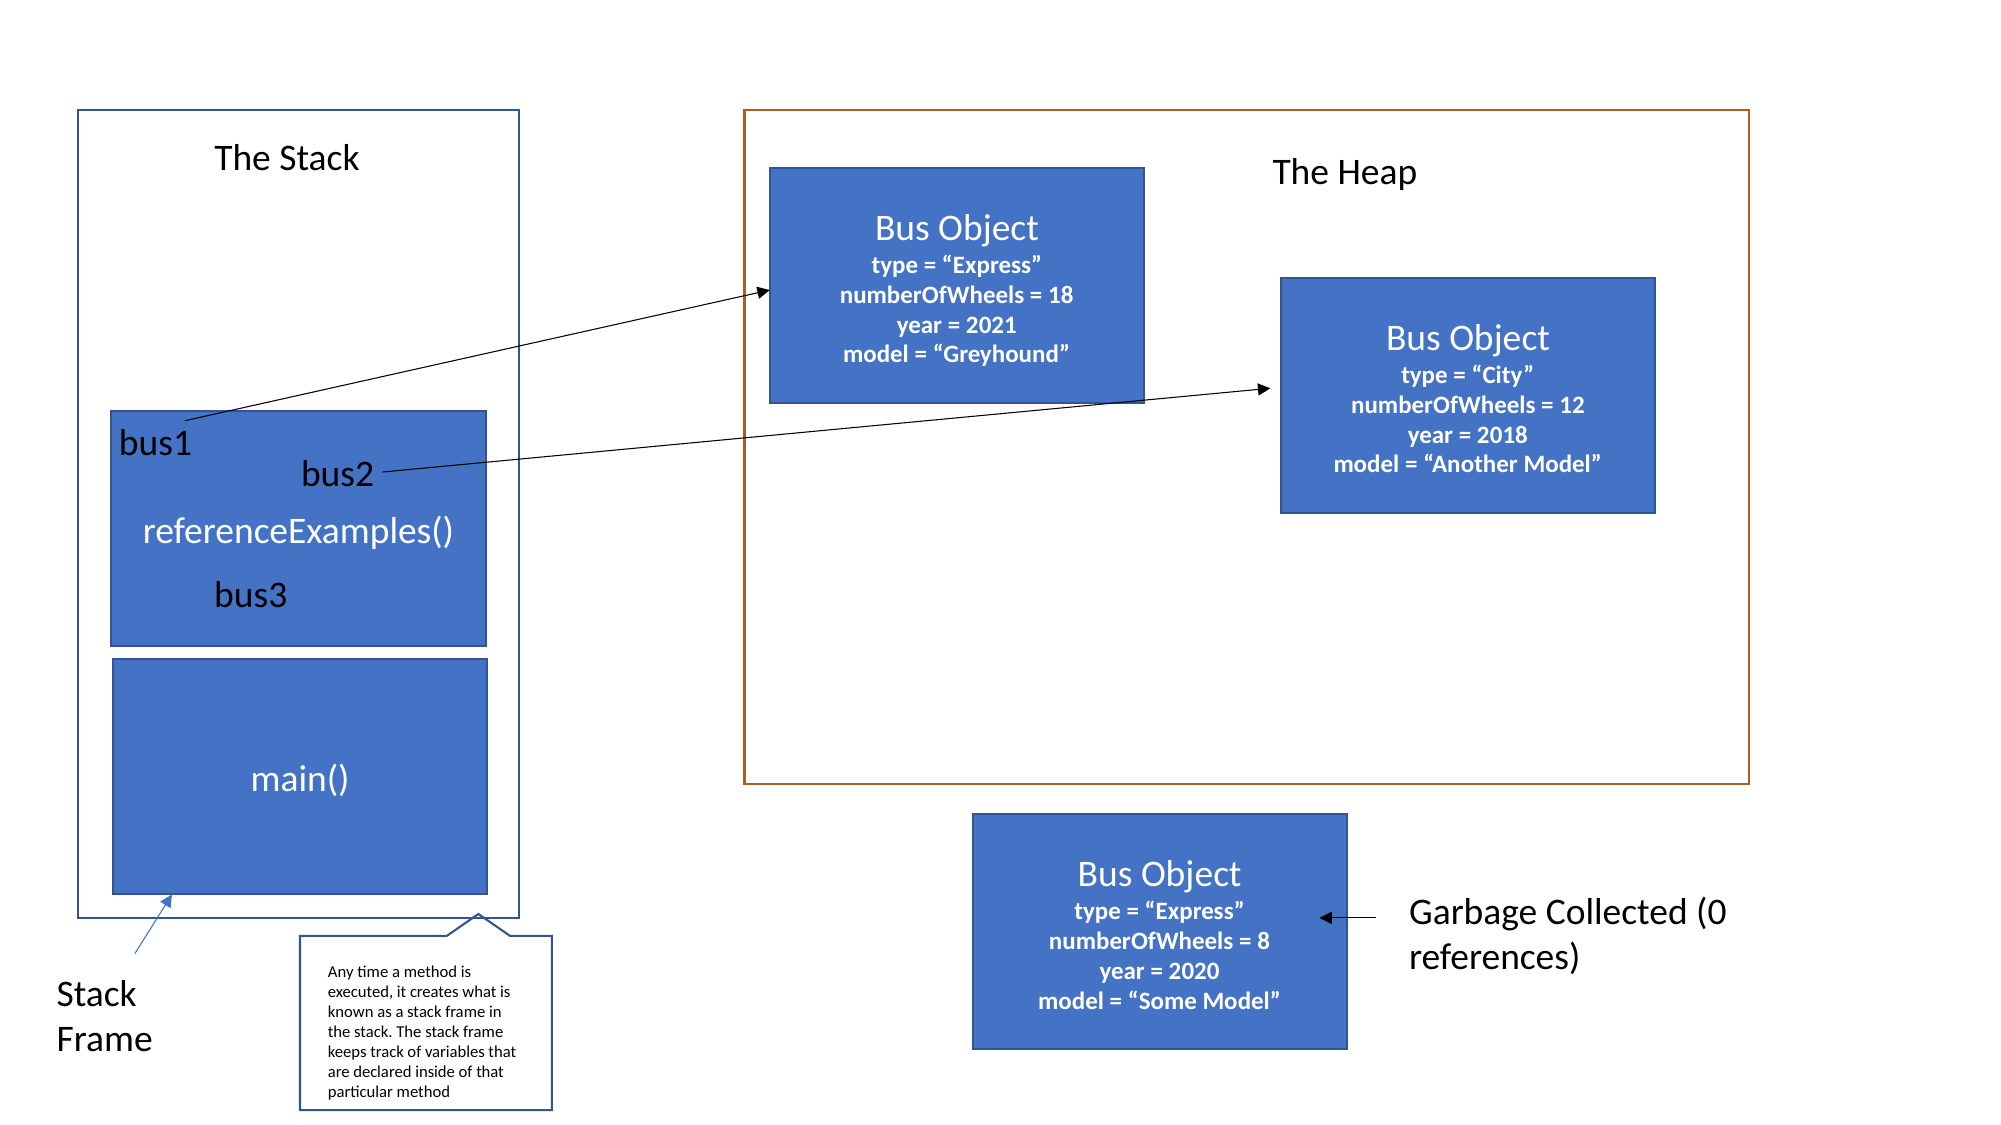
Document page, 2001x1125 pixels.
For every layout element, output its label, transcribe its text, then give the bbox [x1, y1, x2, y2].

text_box Heap [743, 109, 1750, 785]
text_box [134, 894, 173, 954]
text_box The Stack [199, 125, 427, 185]
text_box Bus Object type = “City” numberOfWheels = 12 year = 2018 model = “Another Model” [1280, 277, 1656, 514]
text_box Garbage Collected (0 references) [1394, 879, 1764, 984]
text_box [382, 388, 1271, 473]
text_box main() [112, 658, 488, 895]
text_box Bus Object type = “Express” numberOfWheels = 18 year = 2021 model = “Greyhound” [769, 167, 1145, 388]
text_box Bus Object type = “Express” numberOfWheels = 8 year = 2020 model = “Some Model” [972, 813, 1348, 1050]
text_box [77, 109, 520, 919]
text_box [184, 289, 770, 421]
text_box [298, 912, 553, 1112]
text_box Stack Frame [41, 961, 184, 1067]
text_box bus3 [199, 562, 329, 623]
text_box referenceExamples() [110, 421, 487, 647]
text_box bus1 [104, 410, 251, 471]
text_box bus2 [286, 441, 404, 502]
text_box The Heap [1257, 139, 1637, 200]
text_box Any time a method is executed, it creates what is known as a stack frame in the stack. The stack frame keeps track of variables that are declared inside of that particular method [313, 953, 541, 1109]
